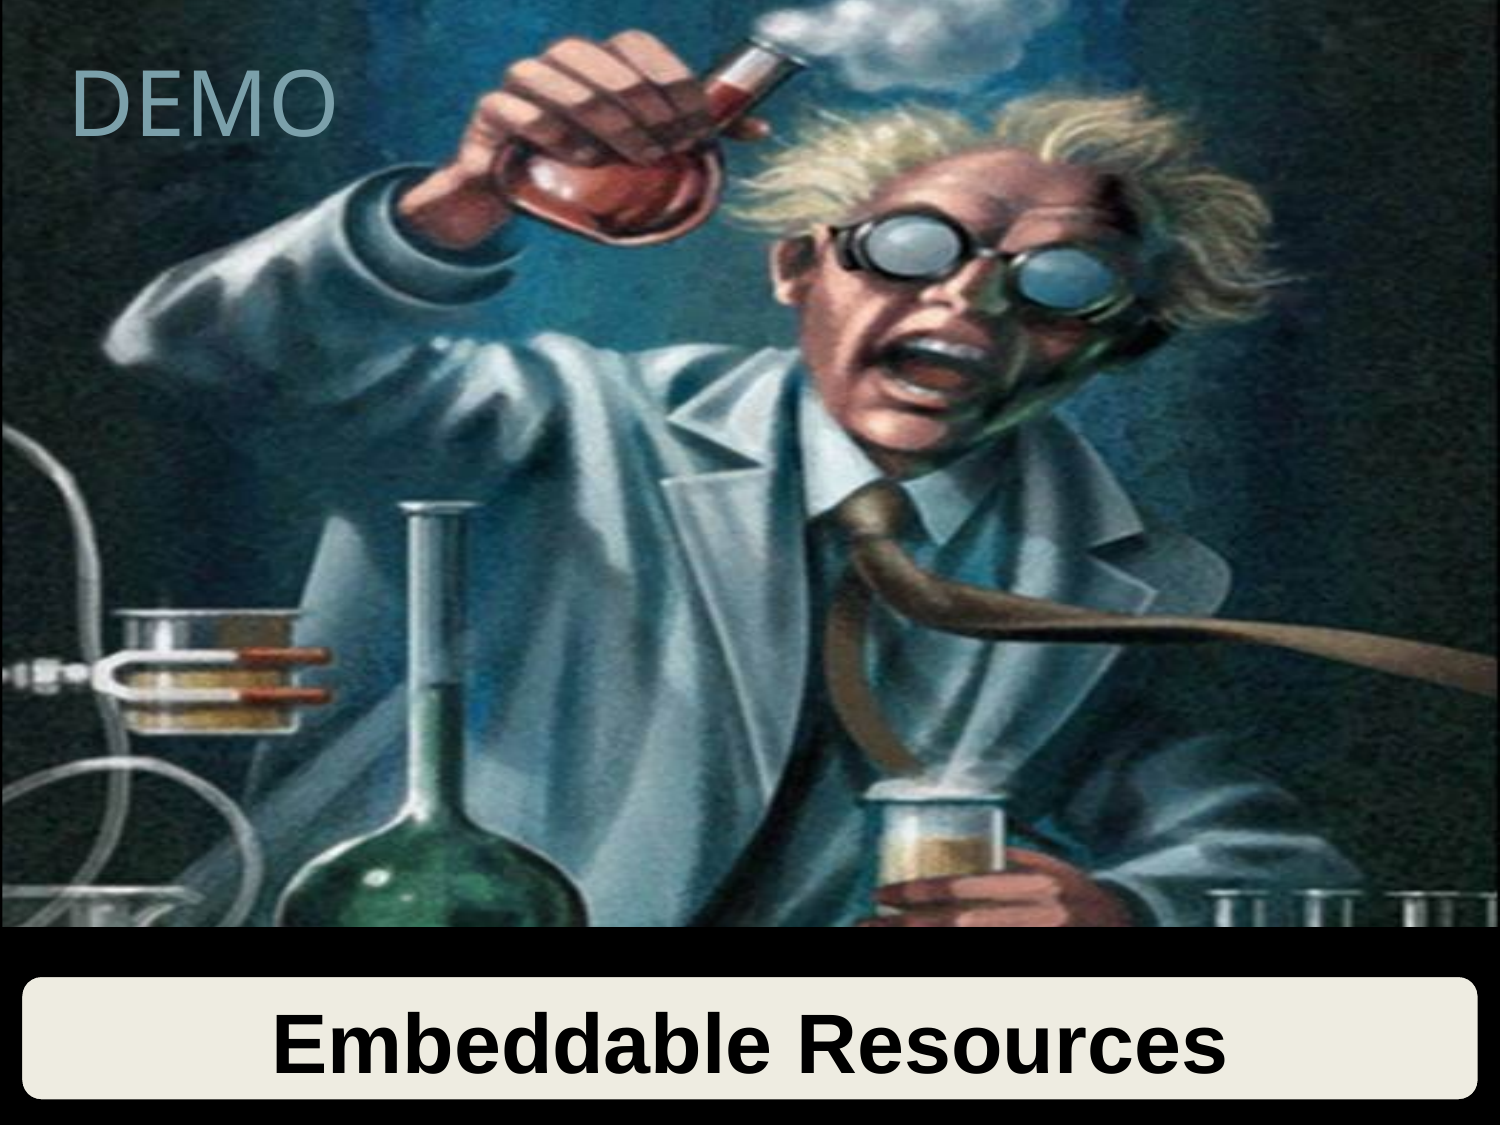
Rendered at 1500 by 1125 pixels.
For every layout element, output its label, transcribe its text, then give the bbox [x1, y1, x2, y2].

picture [2, 0, 1500, 927]
title Embeddable Resources [51, 993, 1449, 1087]
